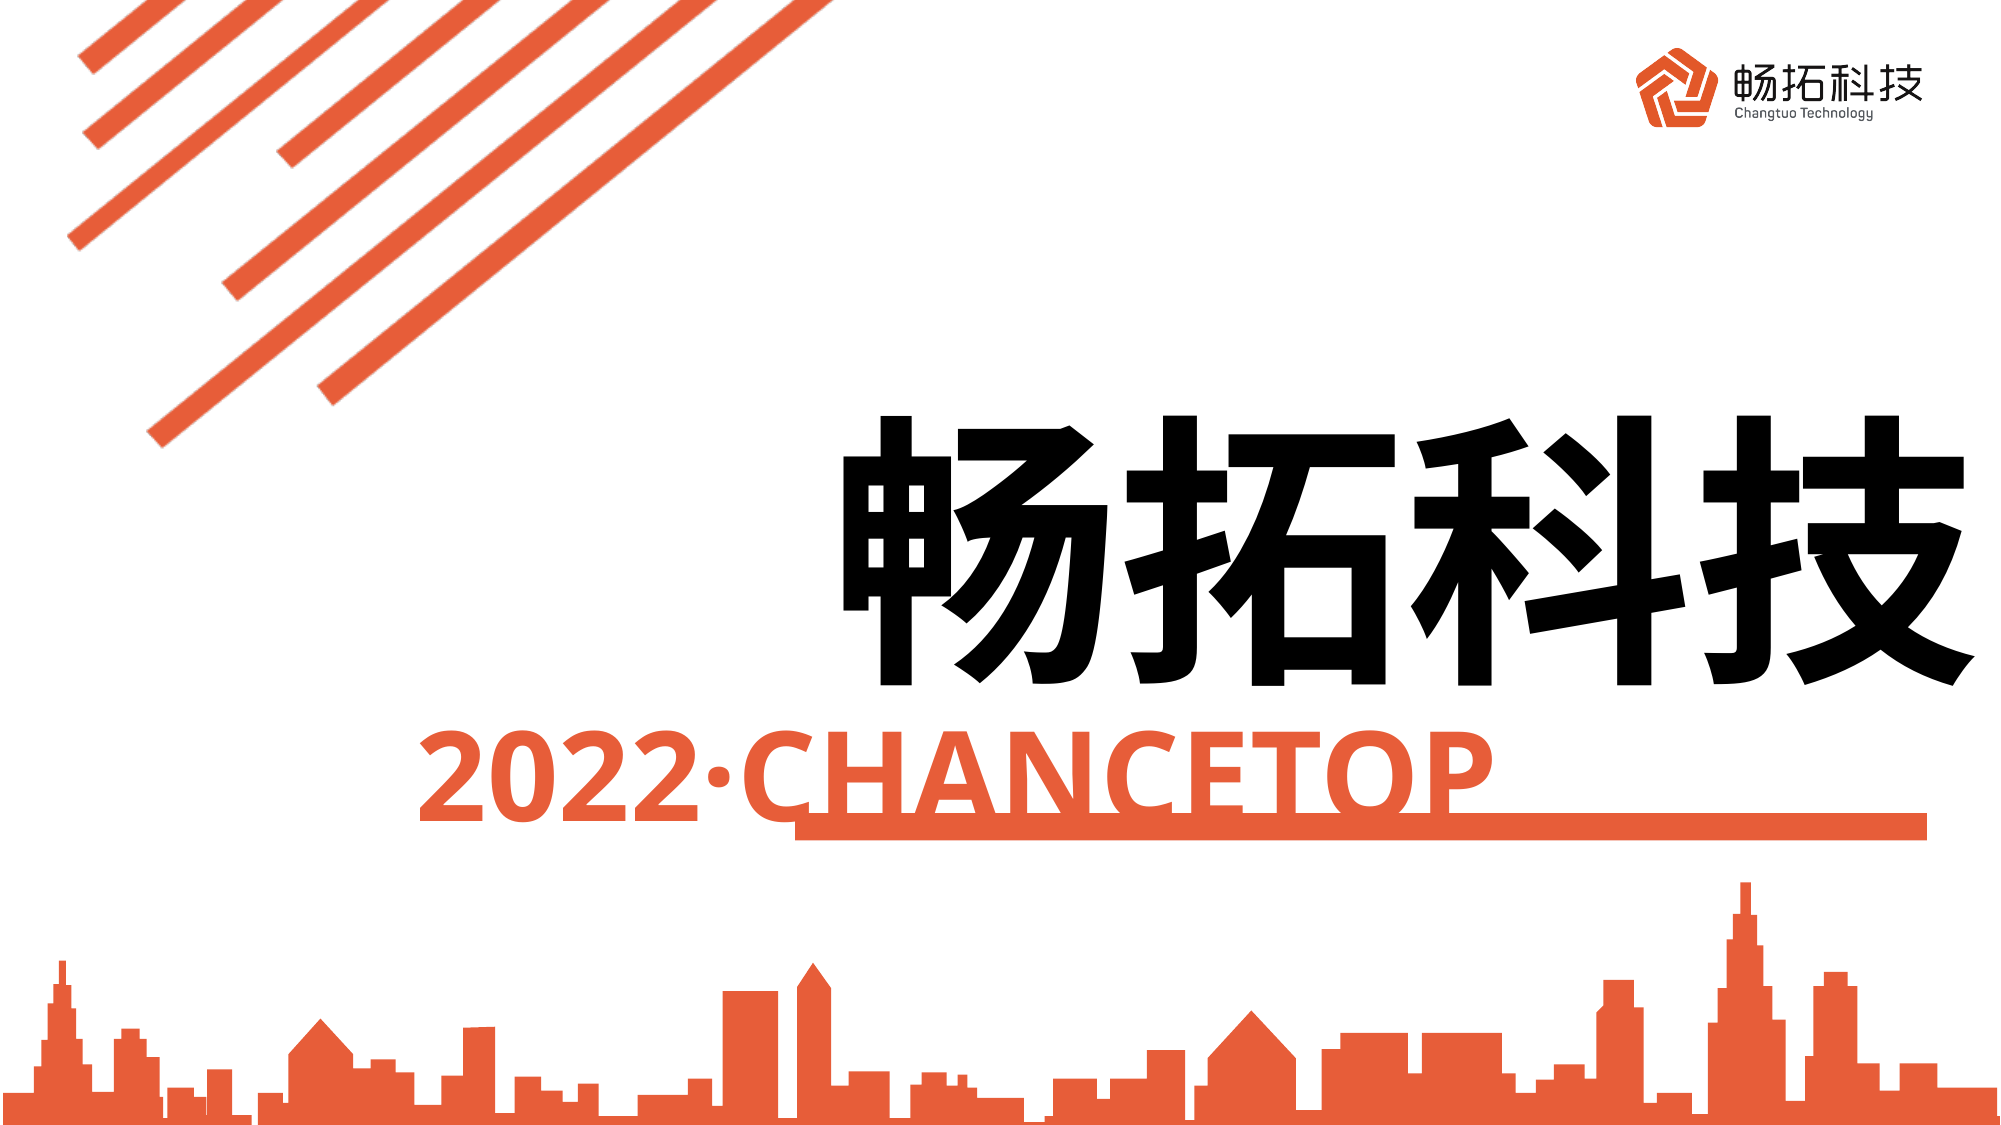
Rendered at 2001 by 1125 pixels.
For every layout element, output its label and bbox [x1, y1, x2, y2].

text_box [257, 882, 2000, 1125]
picture [1608, 21, 1950, 154]
text_box [3, 960, 252, 1125]
picture [67, 0, 846, 451]
text_box [401, 365, 2000, 856]
